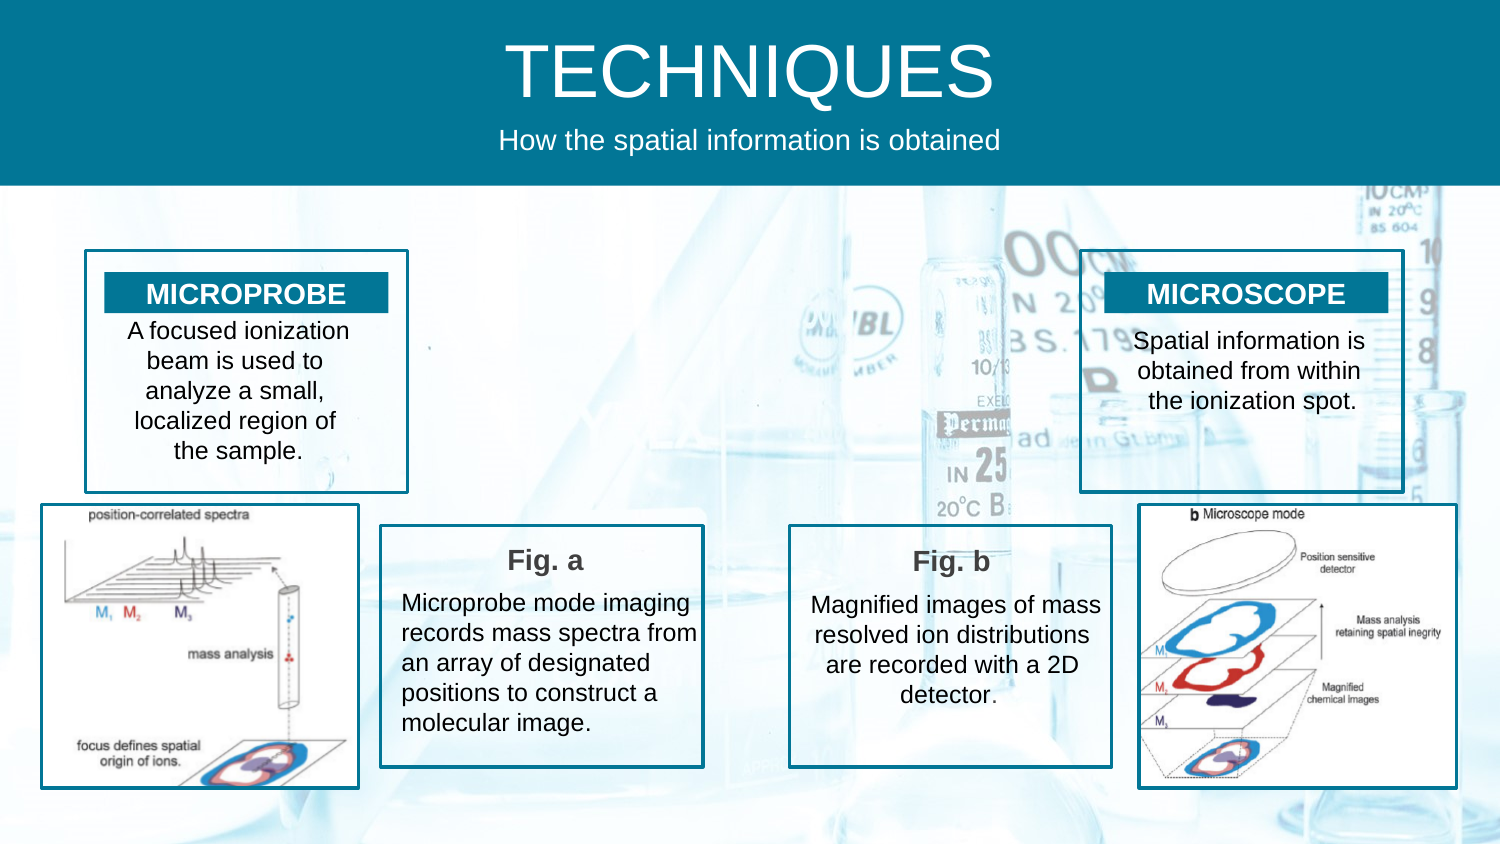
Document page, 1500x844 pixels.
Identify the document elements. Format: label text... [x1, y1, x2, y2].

list TECHNIQUES [0, 20, 1500, 114]
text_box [386, 532, 715, 745]
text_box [789, 530, 1121, 717]
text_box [103, 261, 389, 473]
list How the spatial information is obtained [0, 114, 1500, 162]
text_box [1104, 261, 1396, 423]
picture [0, 186, 1500, 844]
